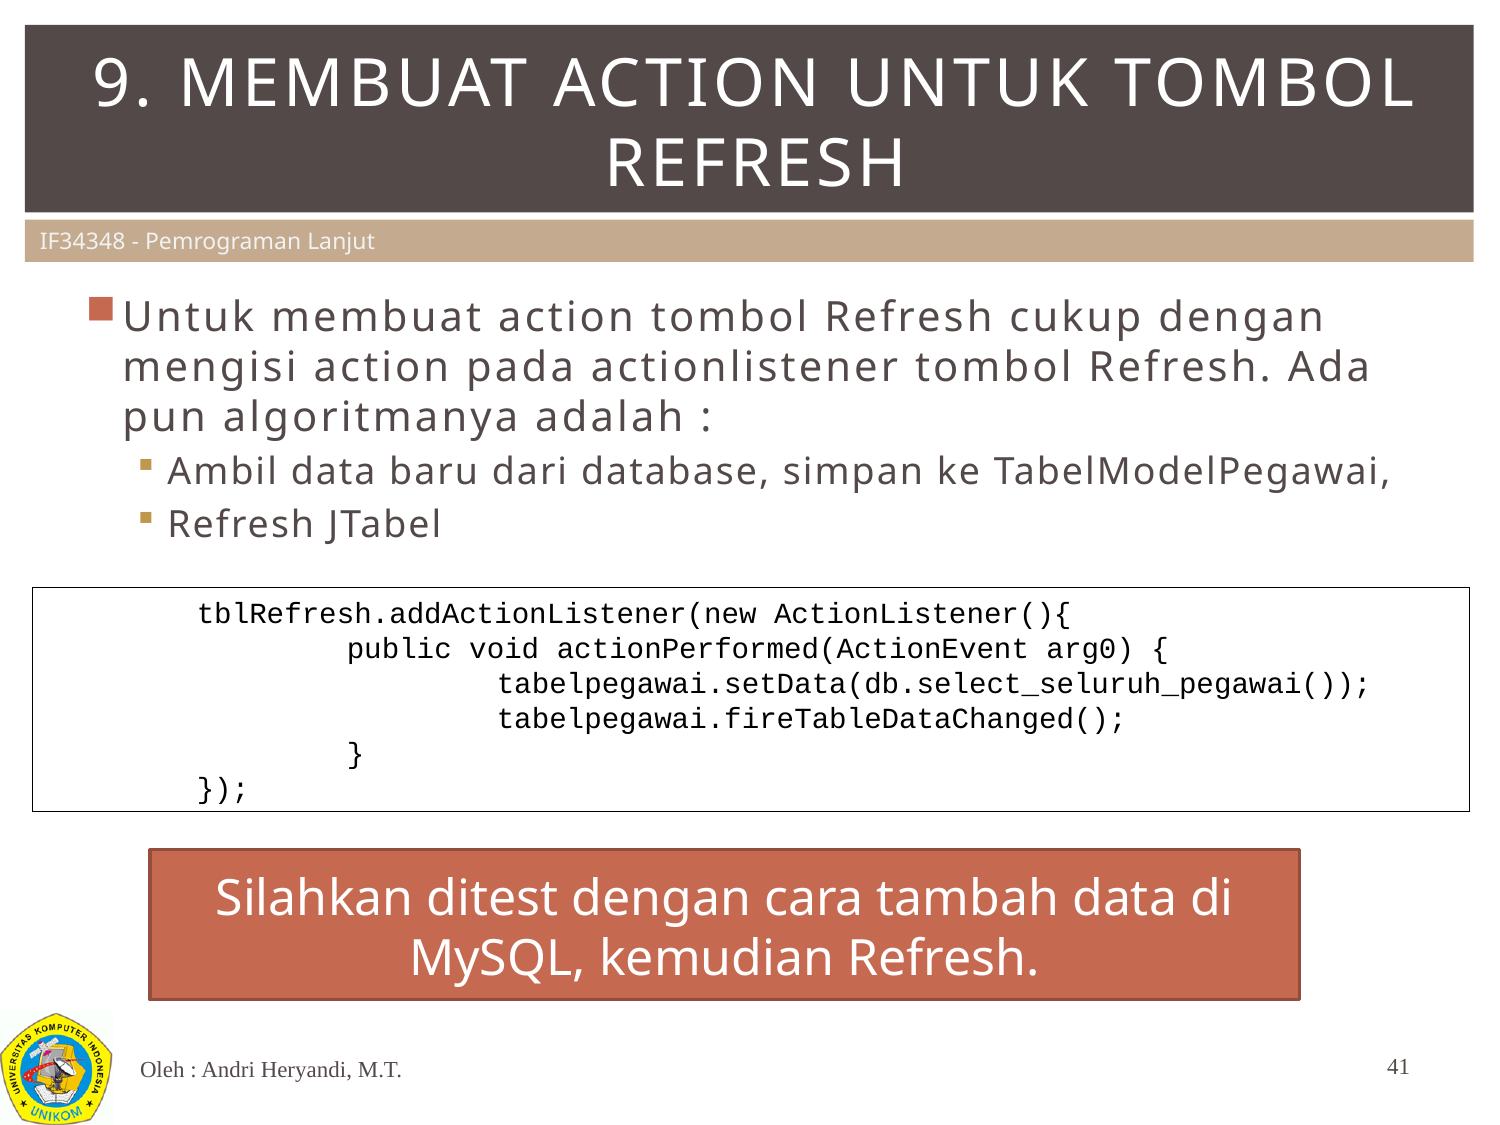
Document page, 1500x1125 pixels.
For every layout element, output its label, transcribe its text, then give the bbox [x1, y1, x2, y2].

title 9. Membuat action untuk tombol refresh [62, 48, 1450, 191]
slide_number 41 [1349, 1041, 1448, 1089]
list Untuk membuat action tombol Refresh cukup dengan mengisi action pada actionlistener tombol Refresh. Ada pun algoritmanya adalah : Ambil data baru dari database, simpan ke TabelModelPegawai, Refresh JTabel [62, 812, 1442, 1005]
text_box Silahkan ditest dengan cara tambah data di MySQL, kemudian Refresh. [148, 848, 1301, 1001]
picture [0, 1010, 113, 1125]
list Untuk membuat action tombol Refresh cukup dengan mengisi action pada actionlistener tombol Refresh. Ada pun algoritmanya adalah : Ambil data baru dari database, simpan ke TabelModelPegawai, Refresh JTabel [62, 281, 1442, 587]
footer Oleh : Andri Heryandi, M.T. [125, 1045, 675, 1091]
text_box tblRefresh.addActionListener(new ActionListener(){ public void actionPerformed(ActionEvent arg0) { tabelpegawai.setData(db.select_seluruh_pegawai()); tabelpegawai.fireTableDataChanged(); } }); [32, 587, 1470, 812]
